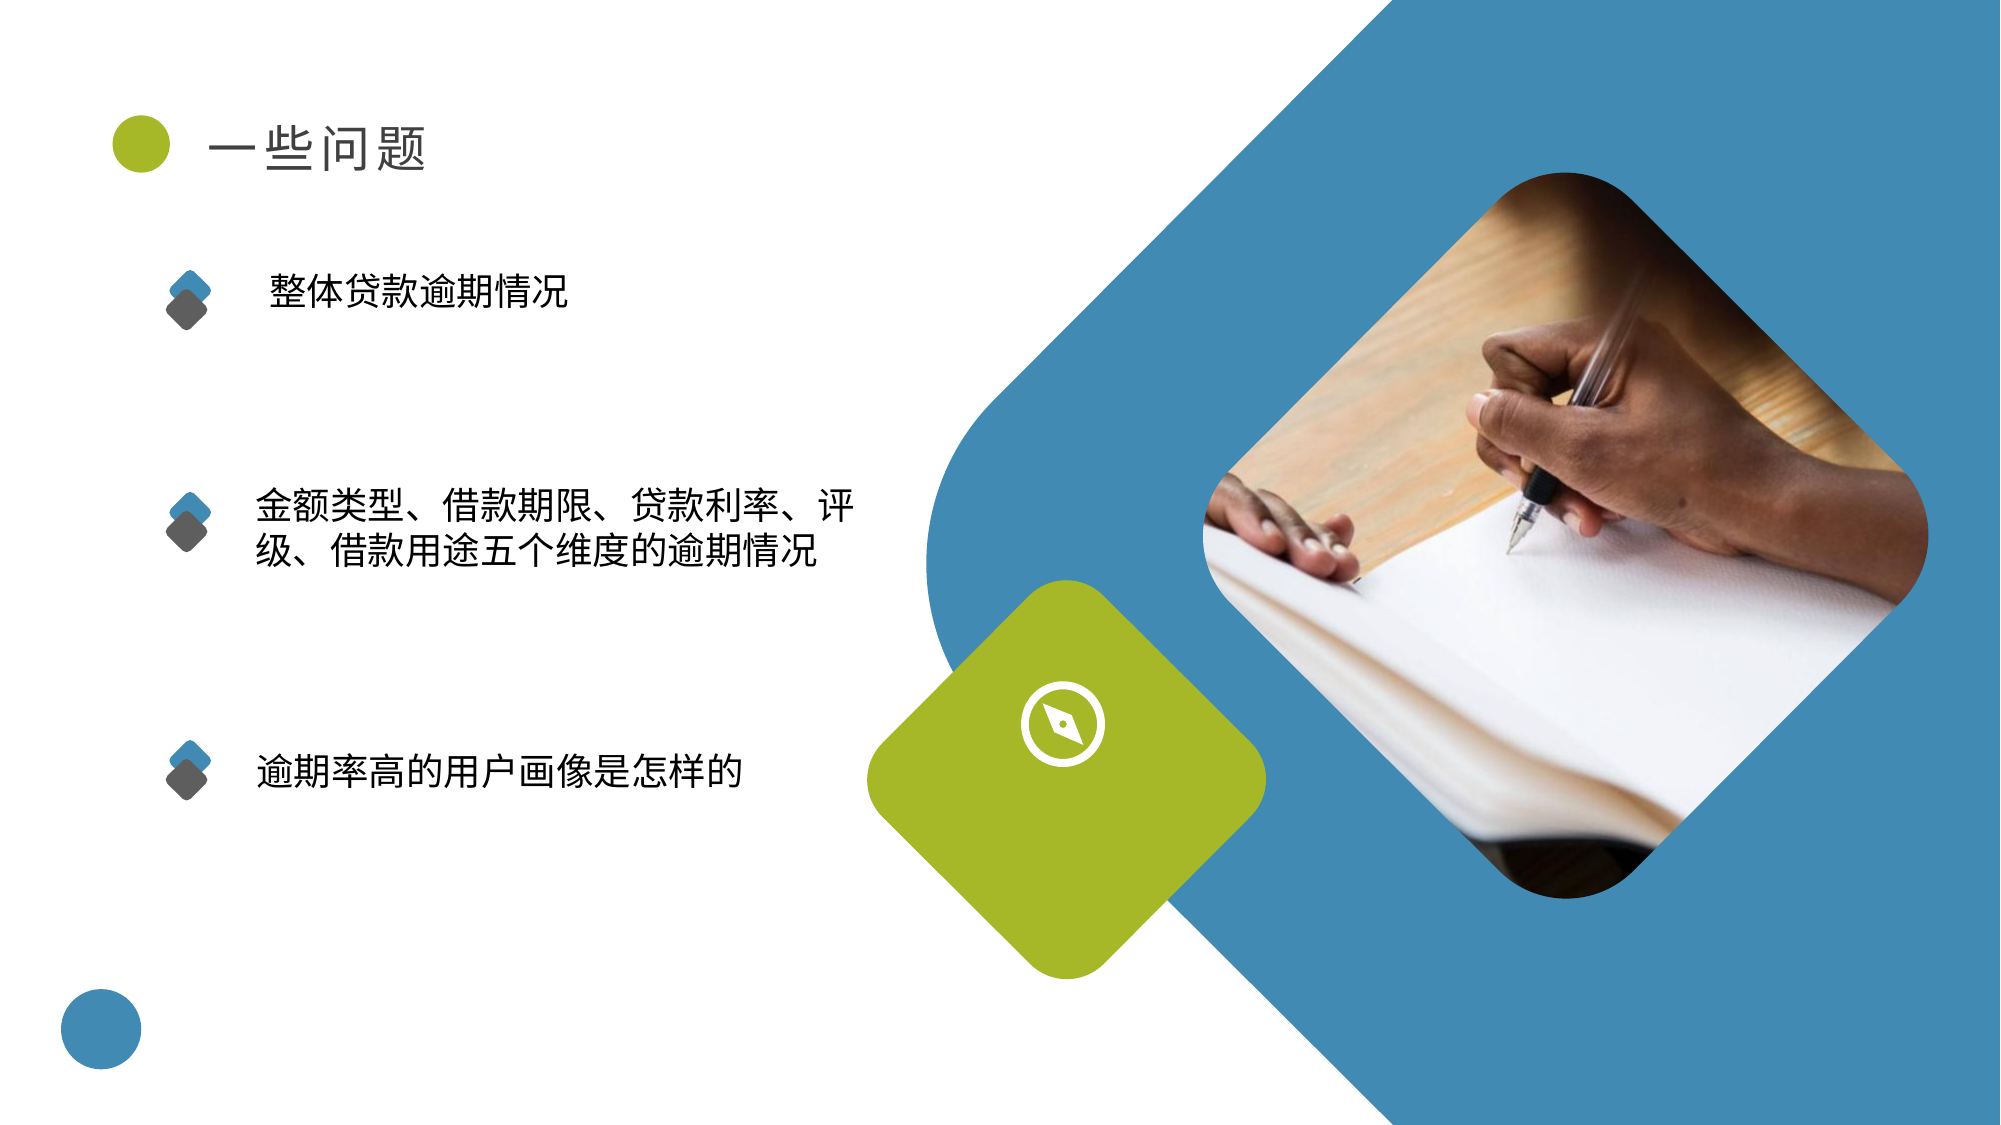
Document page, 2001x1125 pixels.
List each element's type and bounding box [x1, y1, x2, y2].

text_box [165, 740, 212, 801]
text_box [60, 0, 2000, 1125]
text_box [165, 269, 212, 331]
text_box [165, 491, 212, 553]
